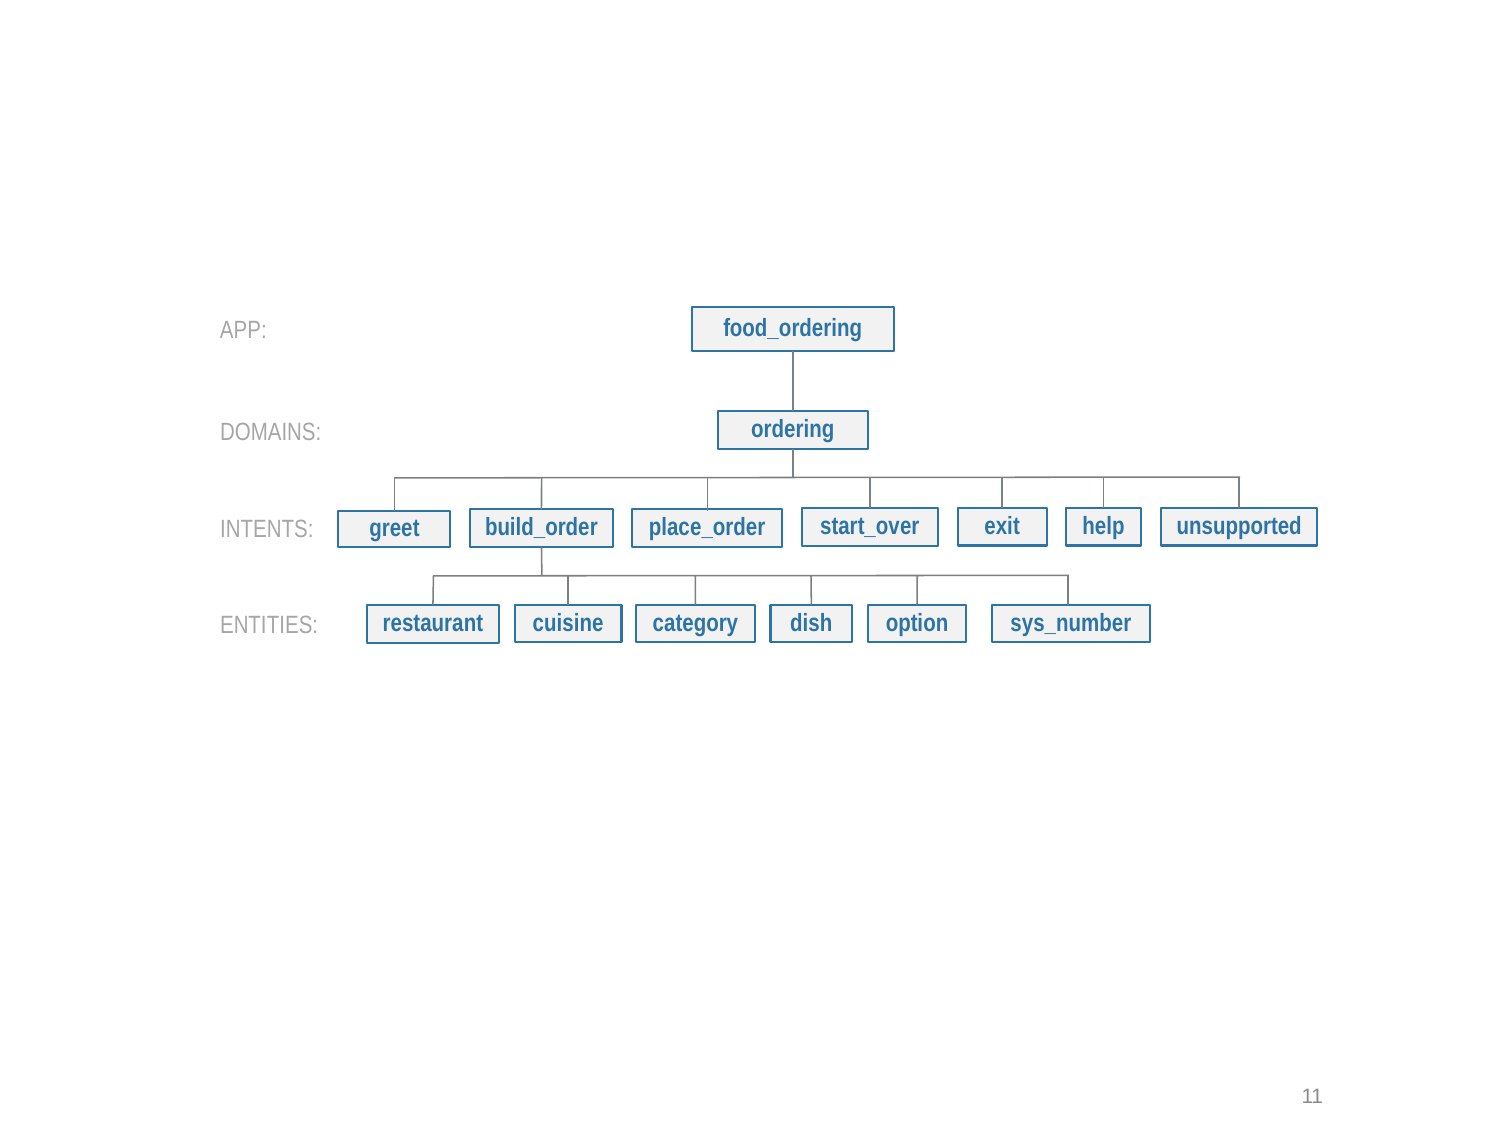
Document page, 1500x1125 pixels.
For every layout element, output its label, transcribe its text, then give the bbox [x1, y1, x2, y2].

slide_number 11 [1137, 1065, 1488, 1125]
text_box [204, 305, 1318, 647]
